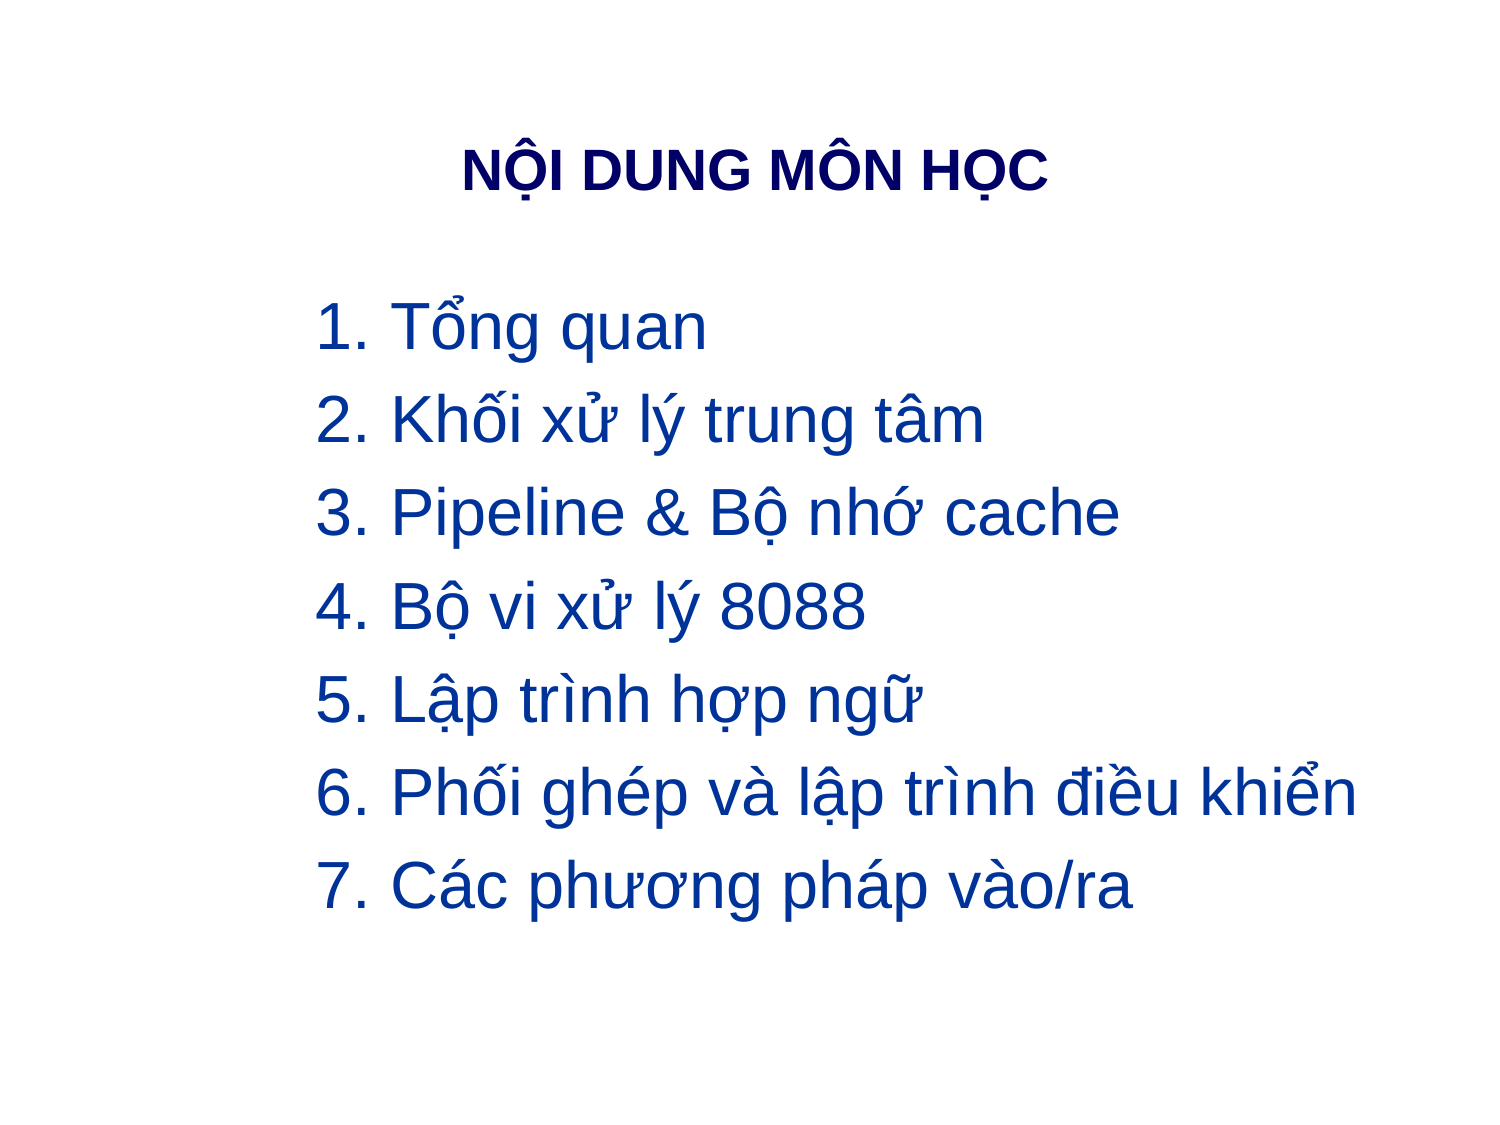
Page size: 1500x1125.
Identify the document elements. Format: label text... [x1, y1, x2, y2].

list Tổng quan Khối xử lý trung tâm Pipeline & Bộ nhớ cache Bộ vi xử lý 8088 Lập trình hợp ngữ Phối ghép và lập trình điều khiển Các phương pháp vào/ra [300, 275, 1474, 1005]
title NỘI DUNG MÔN HỌC [37, 125, 1474, 211]
